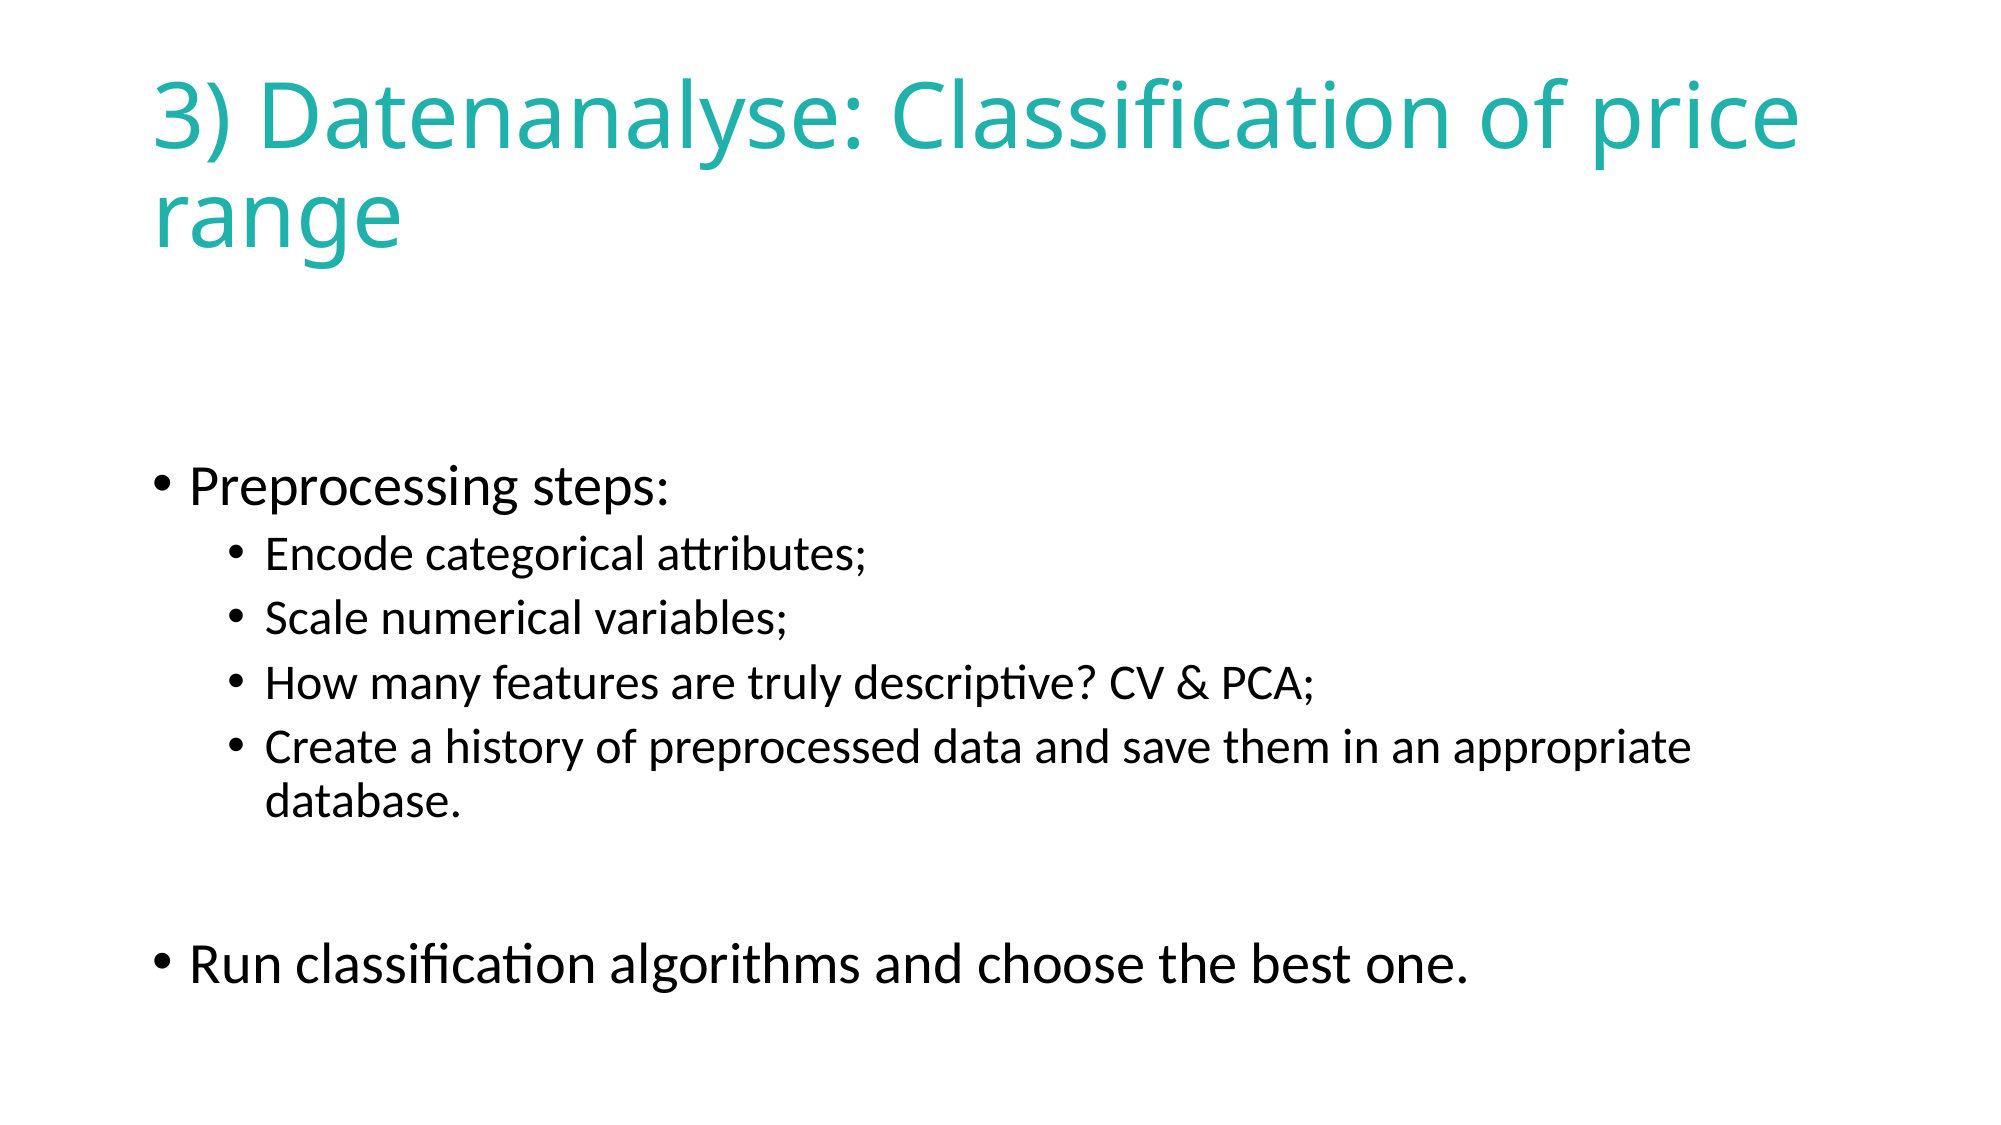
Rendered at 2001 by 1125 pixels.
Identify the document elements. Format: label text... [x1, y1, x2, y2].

title 3) Datenanalyse: Classification of price range [137, 59, 1863, 278]
list Preprocessing steps: Encode categorical attributes; Scale numerical variables; How many features are truly descriptive? CV & PCA; Create a history of preprocessed data and save them in an appropriate database. Run classification algorithms and choose the best one. [137, 299, 1863, 1014]
